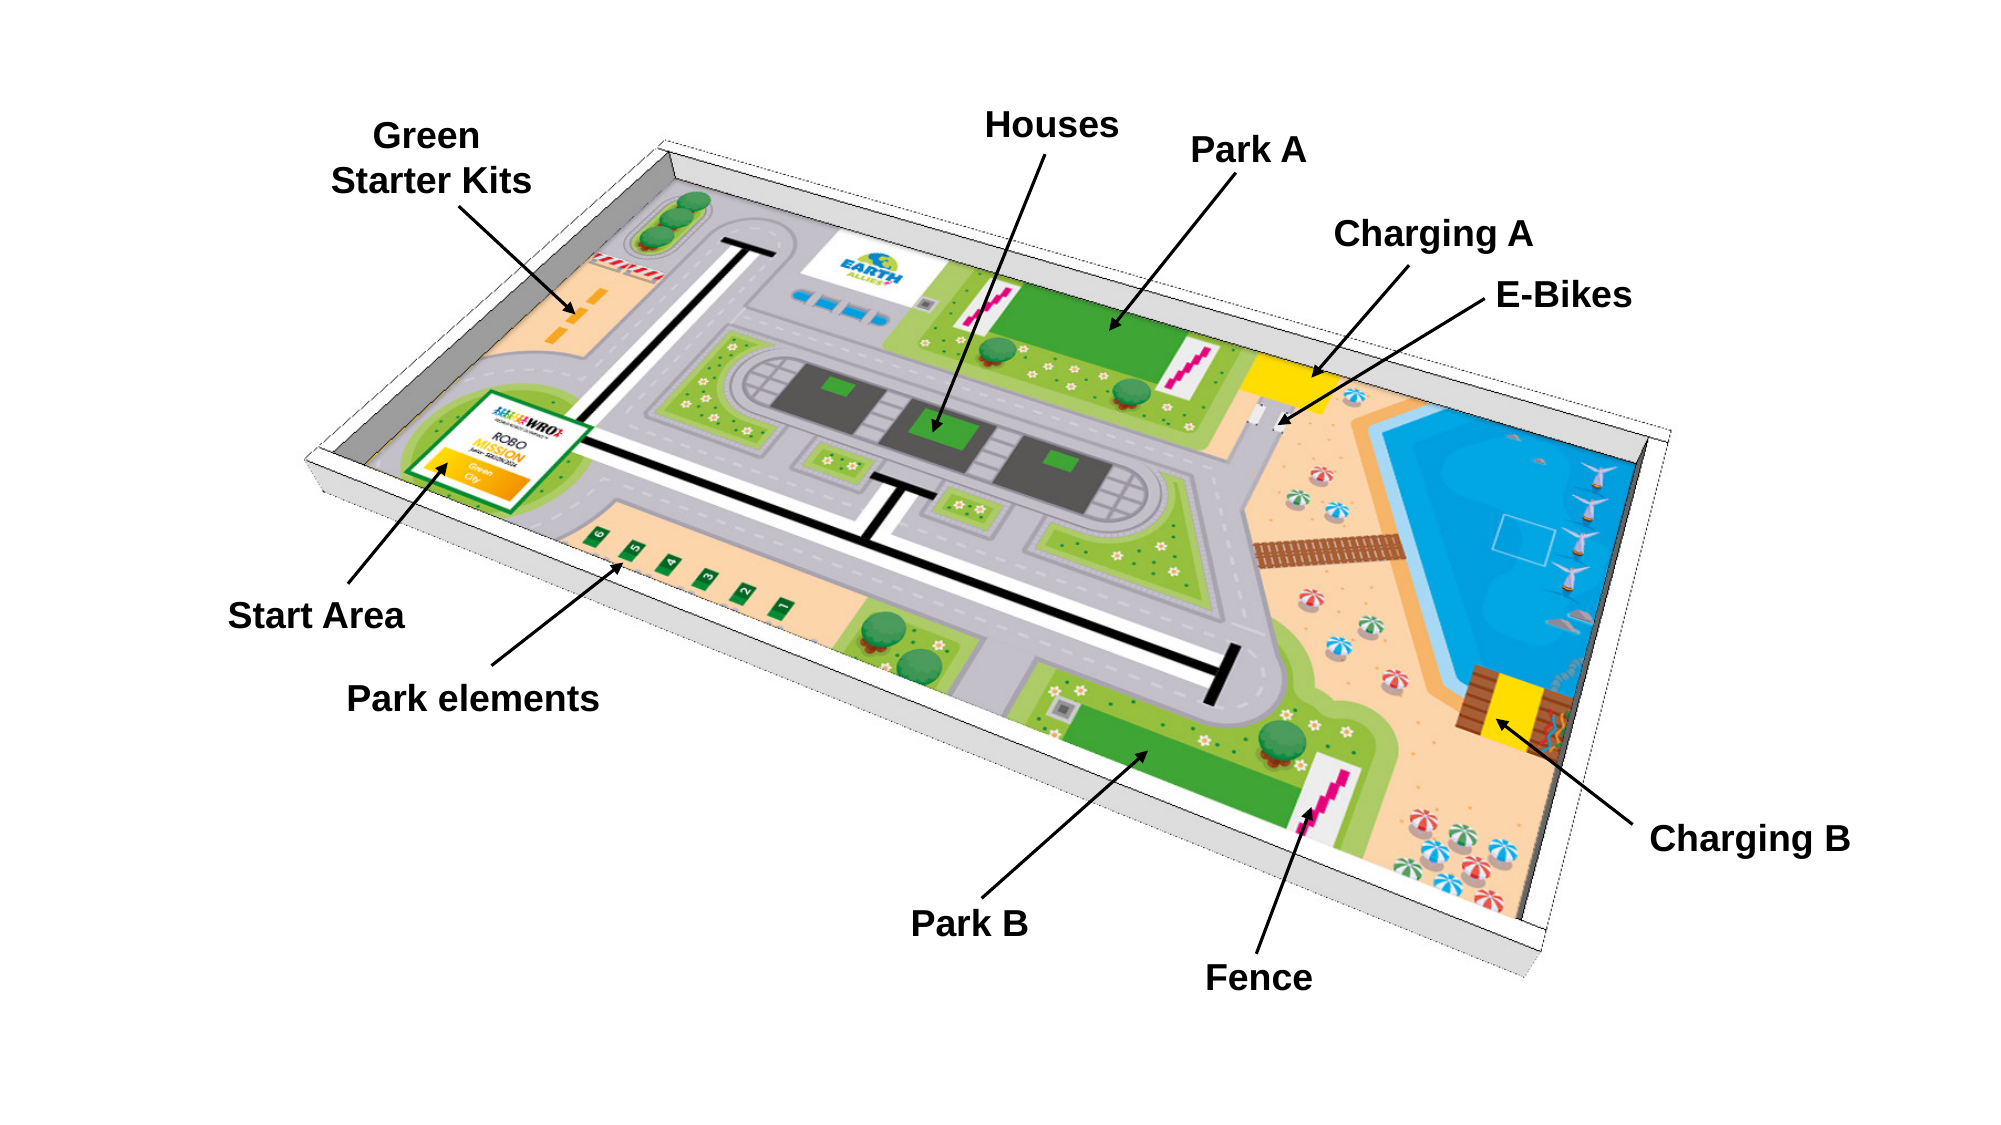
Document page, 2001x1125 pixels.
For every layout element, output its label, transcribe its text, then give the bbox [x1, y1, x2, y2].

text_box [1277, 298, 1485, 425]
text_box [1311, 265, 1410, 298]
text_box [932, 154, 1046, 433]
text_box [347, 462, 448, 584]
text_box Start Area [155, 583, 261, 644]
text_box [1495, 718, 1633, 825]
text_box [458, 206, 576, 315]
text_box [1109, 172, 1236, 331]
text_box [981, 750, 1148, 899]
picture [261, 0, 1739, 1125]
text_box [491, 562, 624, 666]
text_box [1256, 807, 1312, 954]
text_box Charging B [1739, 807, 1918, 867]
